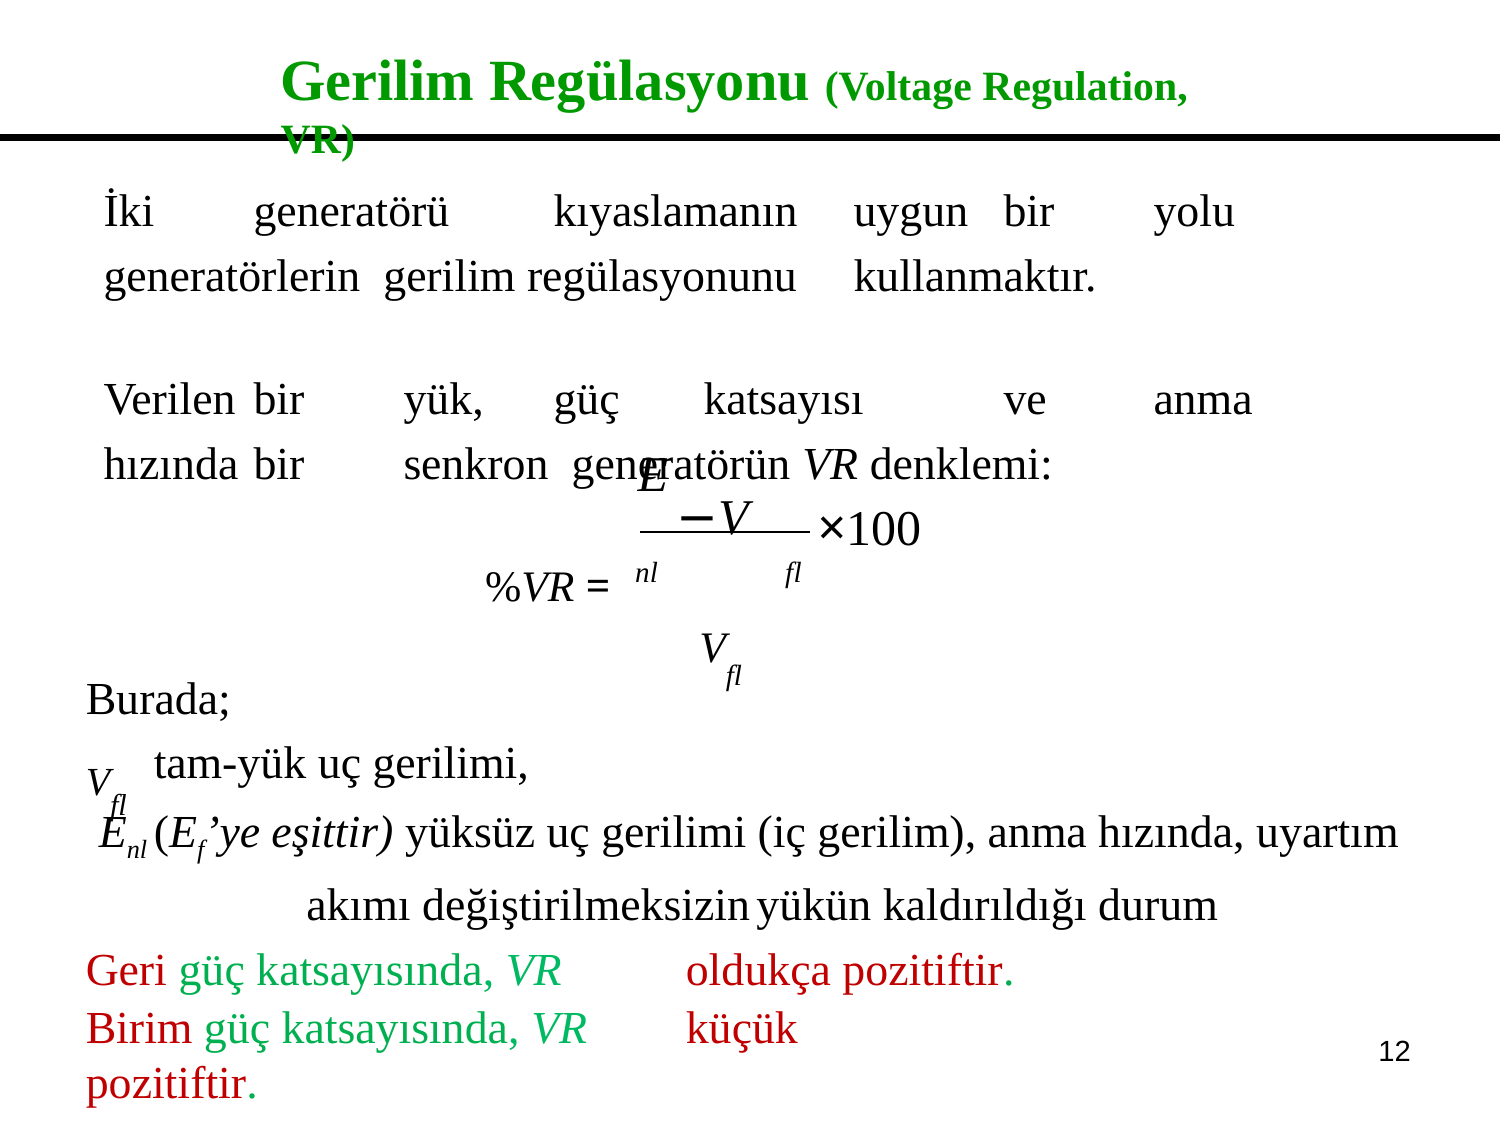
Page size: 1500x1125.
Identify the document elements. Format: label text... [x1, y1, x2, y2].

title Gerilim Regülasyonu (Voltage Regulation, VR) [278, 39, 1273, 114]
text_box Birim güç katsayısında, VR küçük pozitiftir. İleri güç katsayısında, VR negatiftir. [83, 984, 906, 1122]
text_box Burada; [83, 666, 233, 726]
text_box Vfl [83, 744, 133, 786]
text_box E −V %VR = nl fl Vfl [483, 454, 805, 610]
text_box İki generatörü kıyaslamanın uygun bir yolu generatörlerin gerilim regülasyonunu kullanmaktır. Verilen bir yük, güç katsayısı ve anma hızında bir senkron generatörün VR denklemi: [101, 166, 1311, 445]
text_box Enl (Ef’ye eşittir) yüksüz uç gerilimi (iç gerilim), anma hızında, uyartım akımı değiştirilmeksizin yükün kaldırıldığı durum Geri güç katsayısında, VR oldukça pozitiftir. [83, 786, 1429, 989]
text_box ×100 [815, 492, 928, 558]
text_box 12 [1376, 1029, 1413, 1070]
text_box tam-yük uç gerilimi, [151, 731, 532, 786]
